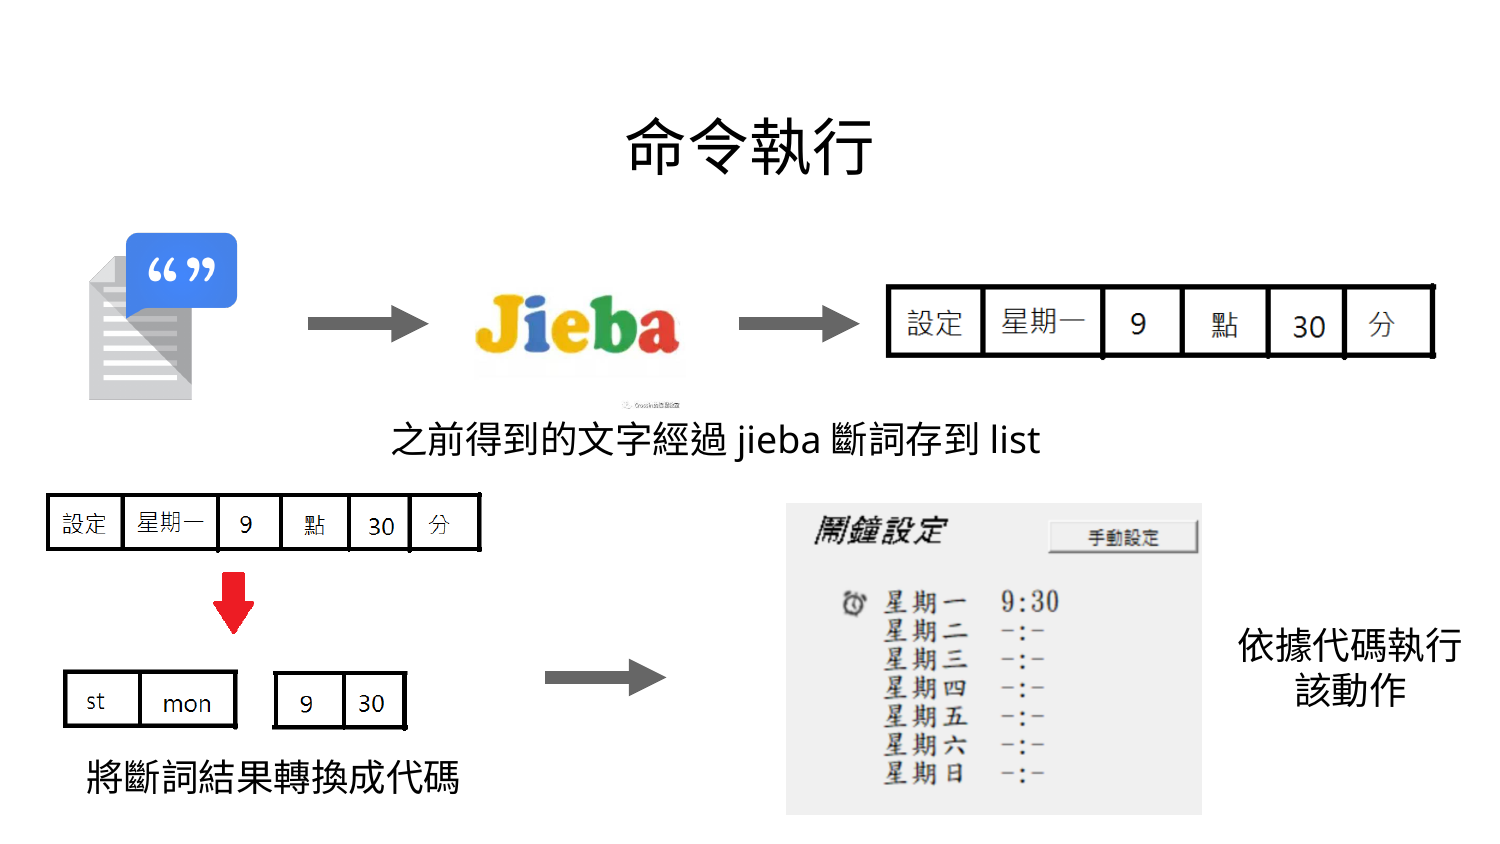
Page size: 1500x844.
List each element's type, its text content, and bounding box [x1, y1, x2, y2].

picture [869, 265, 1450, 375]
text_box 將斷詞結果轉換成代碼 [24, 739, 523, 815]
picture [466, 233, 686, 415]
text_box 之前得到的文字經過jieba斷詞存到list [319, 401, 1111, 477]
picture [785, 502, 1203, 815]
picture [72, 225, 254, 407]
text_box 依據代碼執行該動作 [1220, 607, 1480, 748]
text_box 命令執行 [503, 81, 996, 194]
picture [24, 474, 492, 740]
